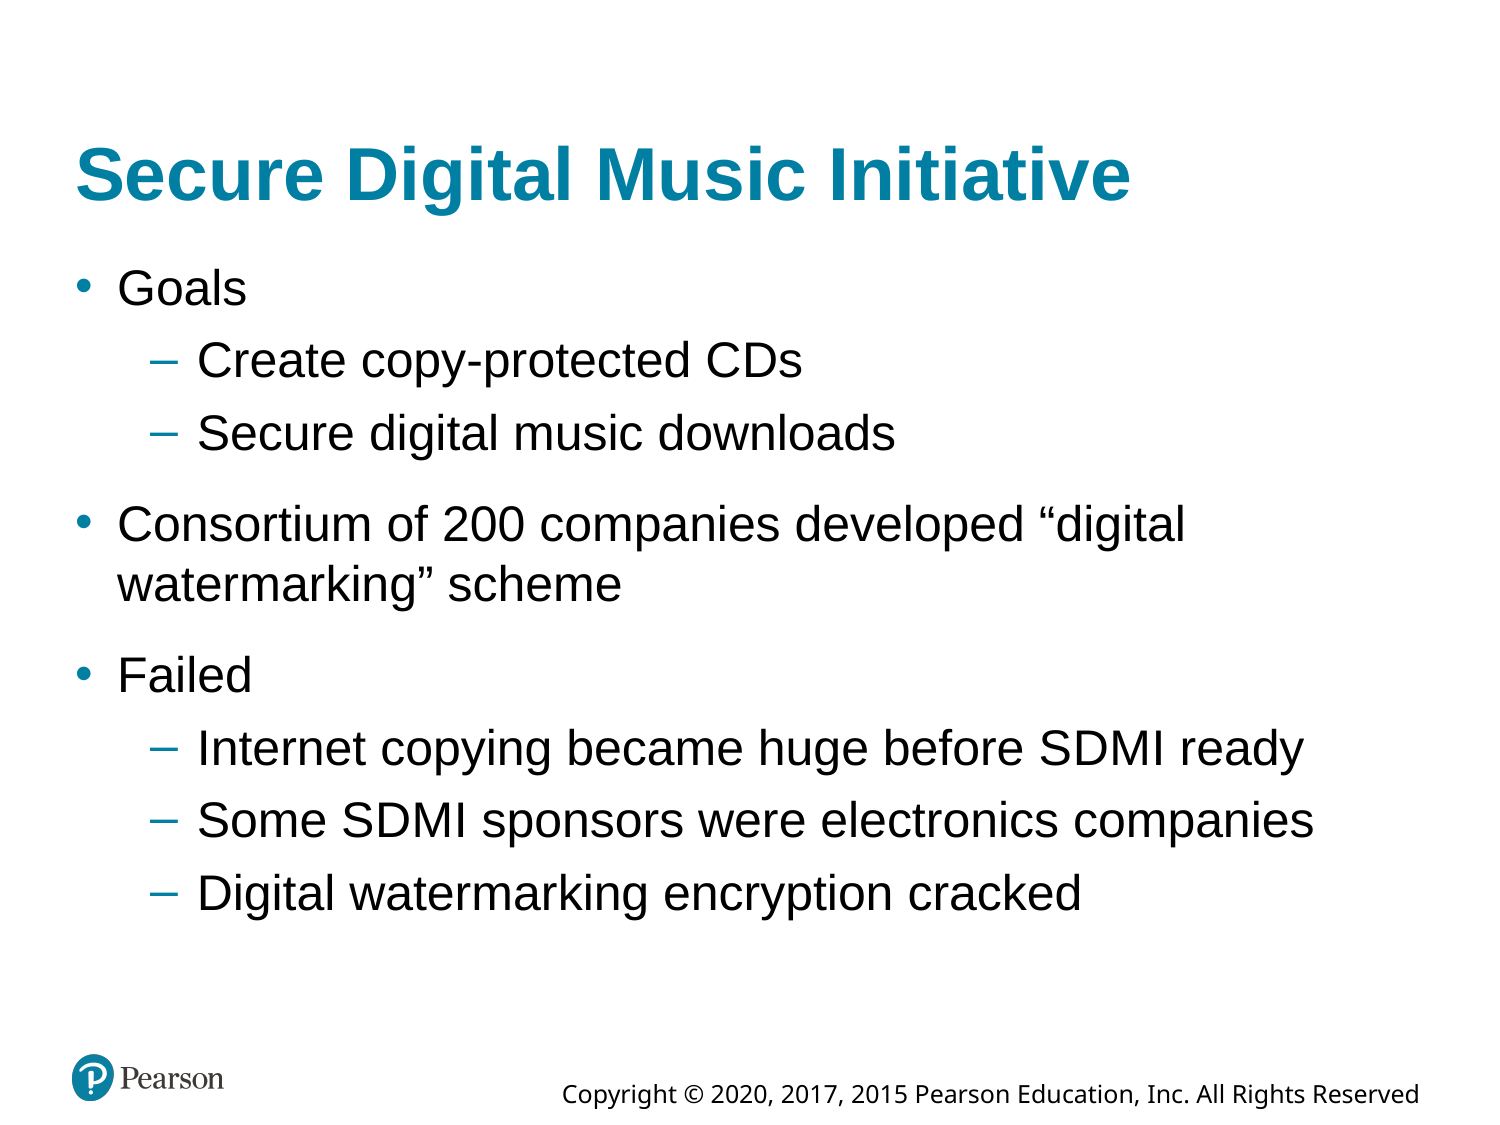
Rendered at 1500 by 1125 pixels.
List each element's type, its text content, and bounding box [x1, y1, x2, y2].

picture [72, 1087, 83, 1101]
picture [72, 1054, 88, 1070]
picture [80, 1063, 106, 1088]
list Goals Create copy-protected C Ds Secure digital music downloads Consortium of 200 companies developed “digital watermarking” scheme Failed Internet copying became huge before S D M I ready Some S D M I sponsors were electronics companies Digital watermarking encryption cracked [75, 255, 1425, 983]
title Secure Digital Music Initiative [75, 35, 1425, 216]
picture [98, 1054, 224, 1101]
